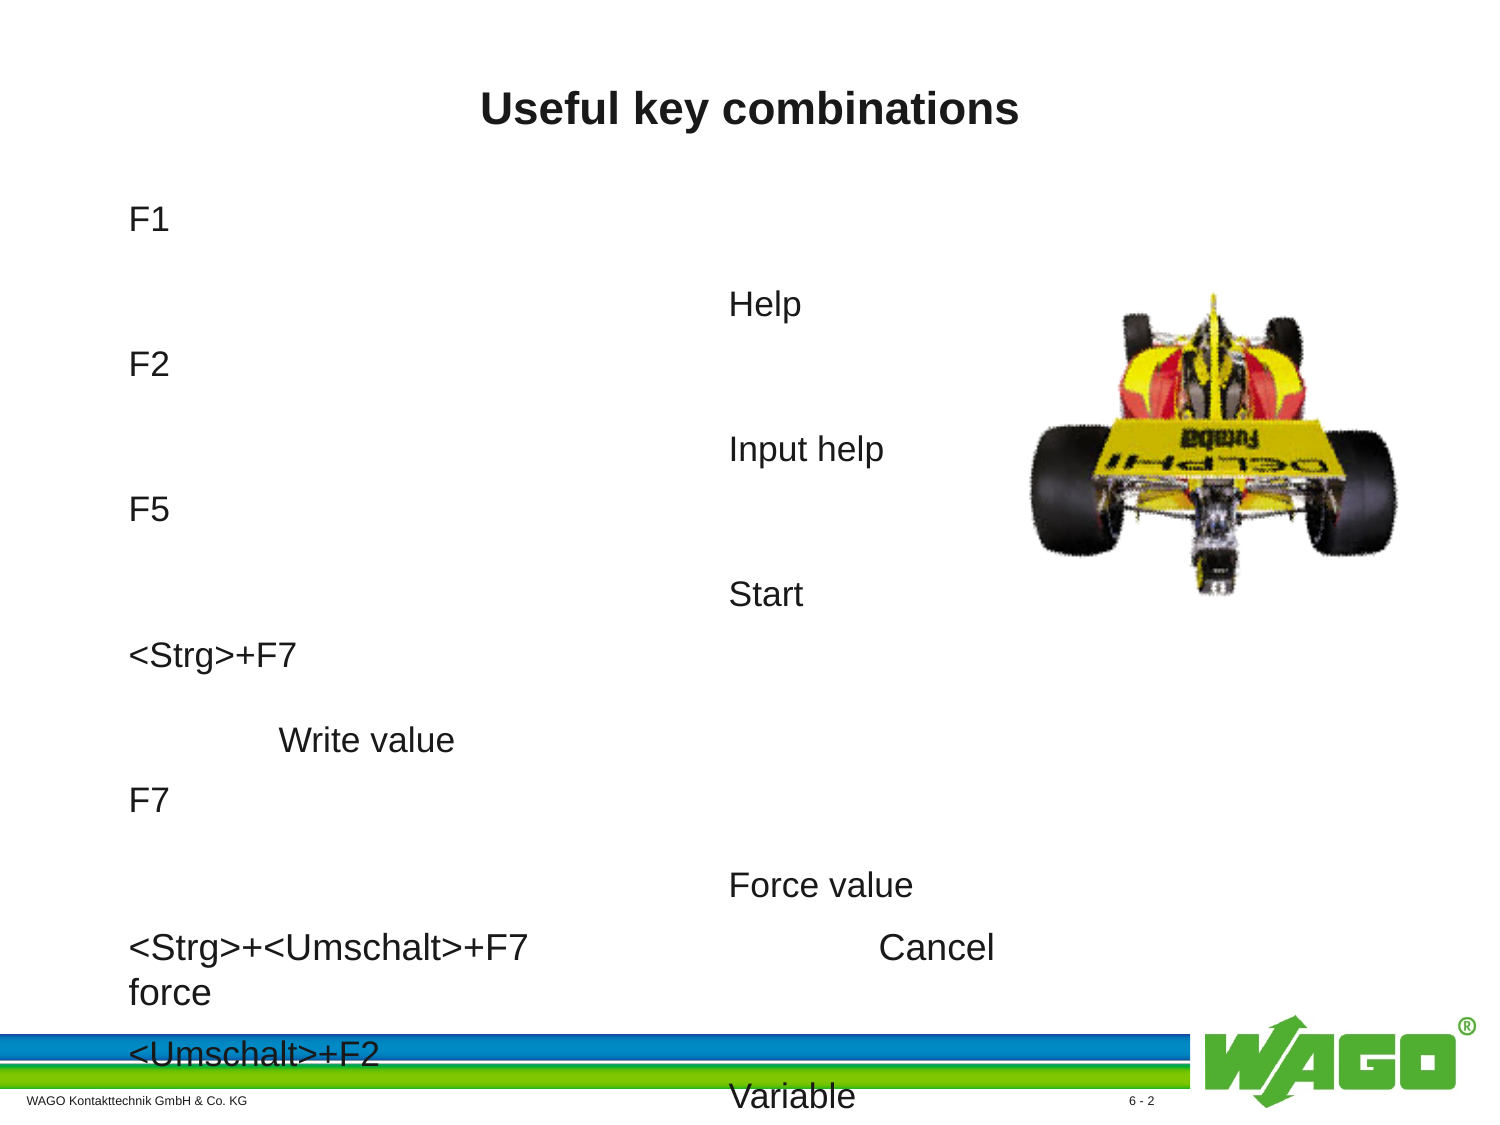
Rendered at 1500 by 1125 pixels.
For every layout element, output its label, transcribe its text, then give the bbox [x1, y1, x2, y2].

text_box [1026, 287, 1405, 611]
picture [1205, 1015, 1476, 1108]
text_box F1 Help F2 Input help F5 Start <Strg>+F7 Write value F7 Force value <Strg>+<Umschalt>+F7 Cancel force <Umschalt>+F2 Variable declaration <Alt>+F8 Log in <Strg>+F8 Log out F4 Next error [113, 188, 1027, 1125]
text_box Useful key combinations [56, 71, 1444, 146]
